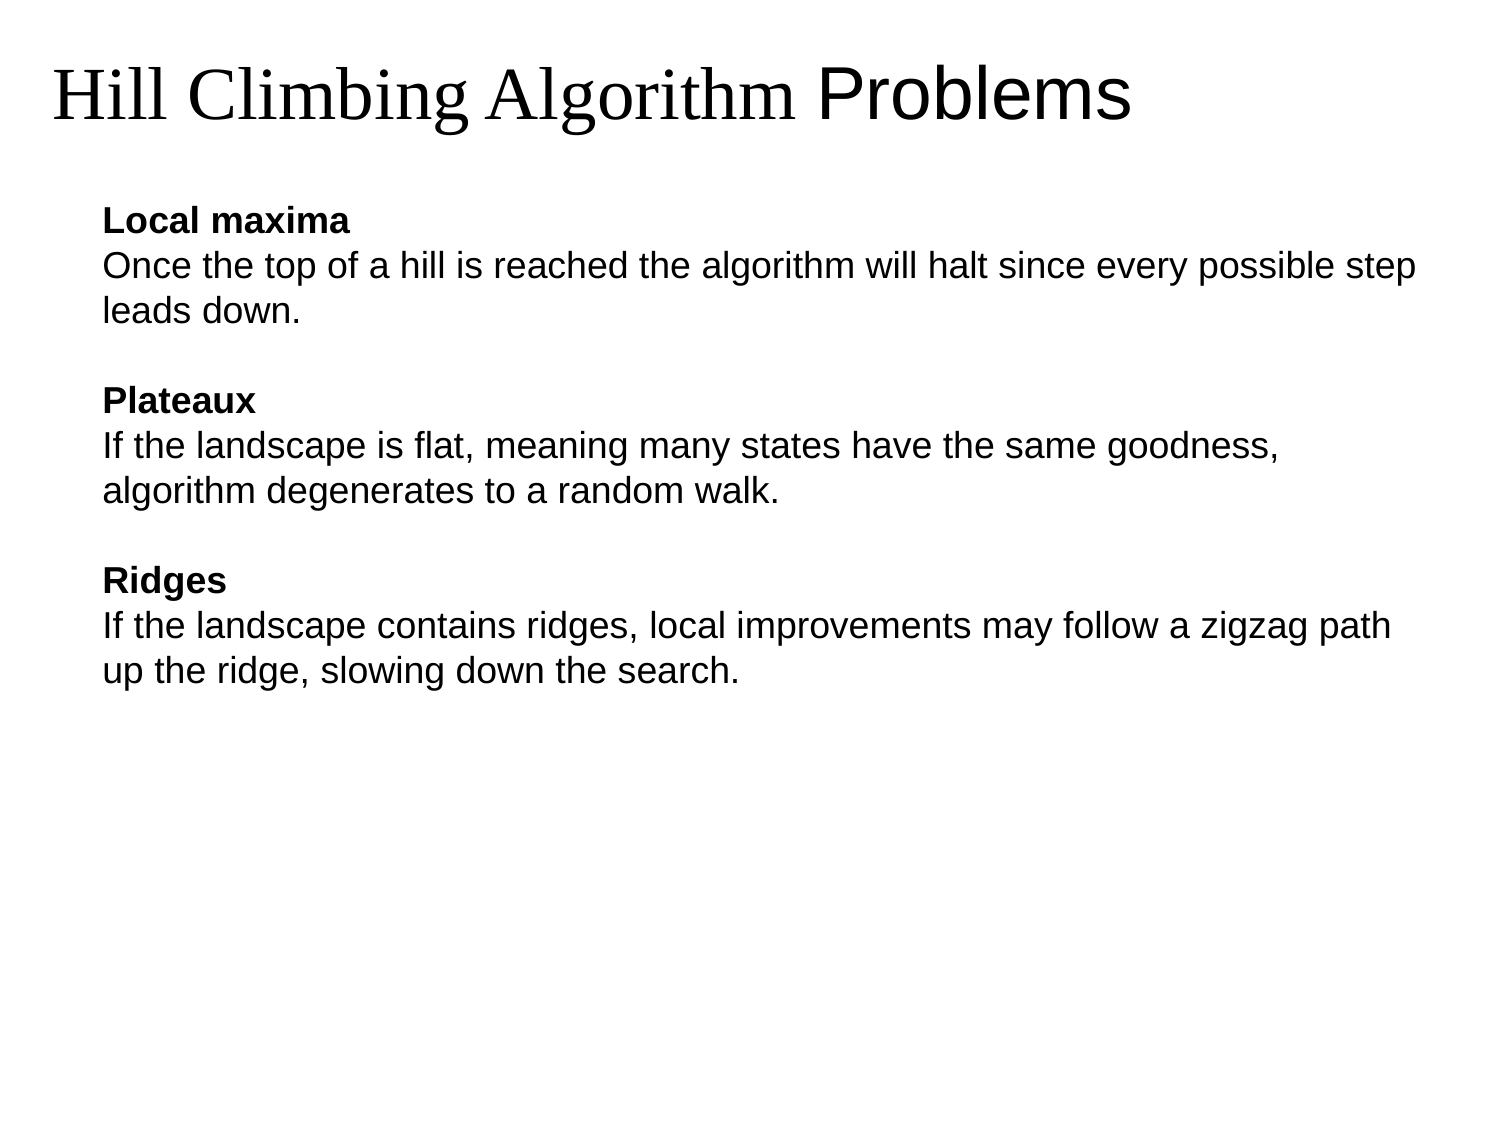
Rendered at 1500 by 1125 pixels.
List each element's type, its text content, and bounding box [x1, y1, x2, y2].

text_box Local maxima Once the top of a hill is reached the algorithm will halt since every possible step leads down. Plateaux If the landscape is flat, meaning many states have the same goodness, algorithm degenerates to a random walk. Ridges If the landscape contains ridges, local improvements may follow a zigzag path up the ridge, slowing down the search. [87, 143, 1438, 699]
text_box Hill Climbing Algorithm Problems [37, 37, 1500, 143]
